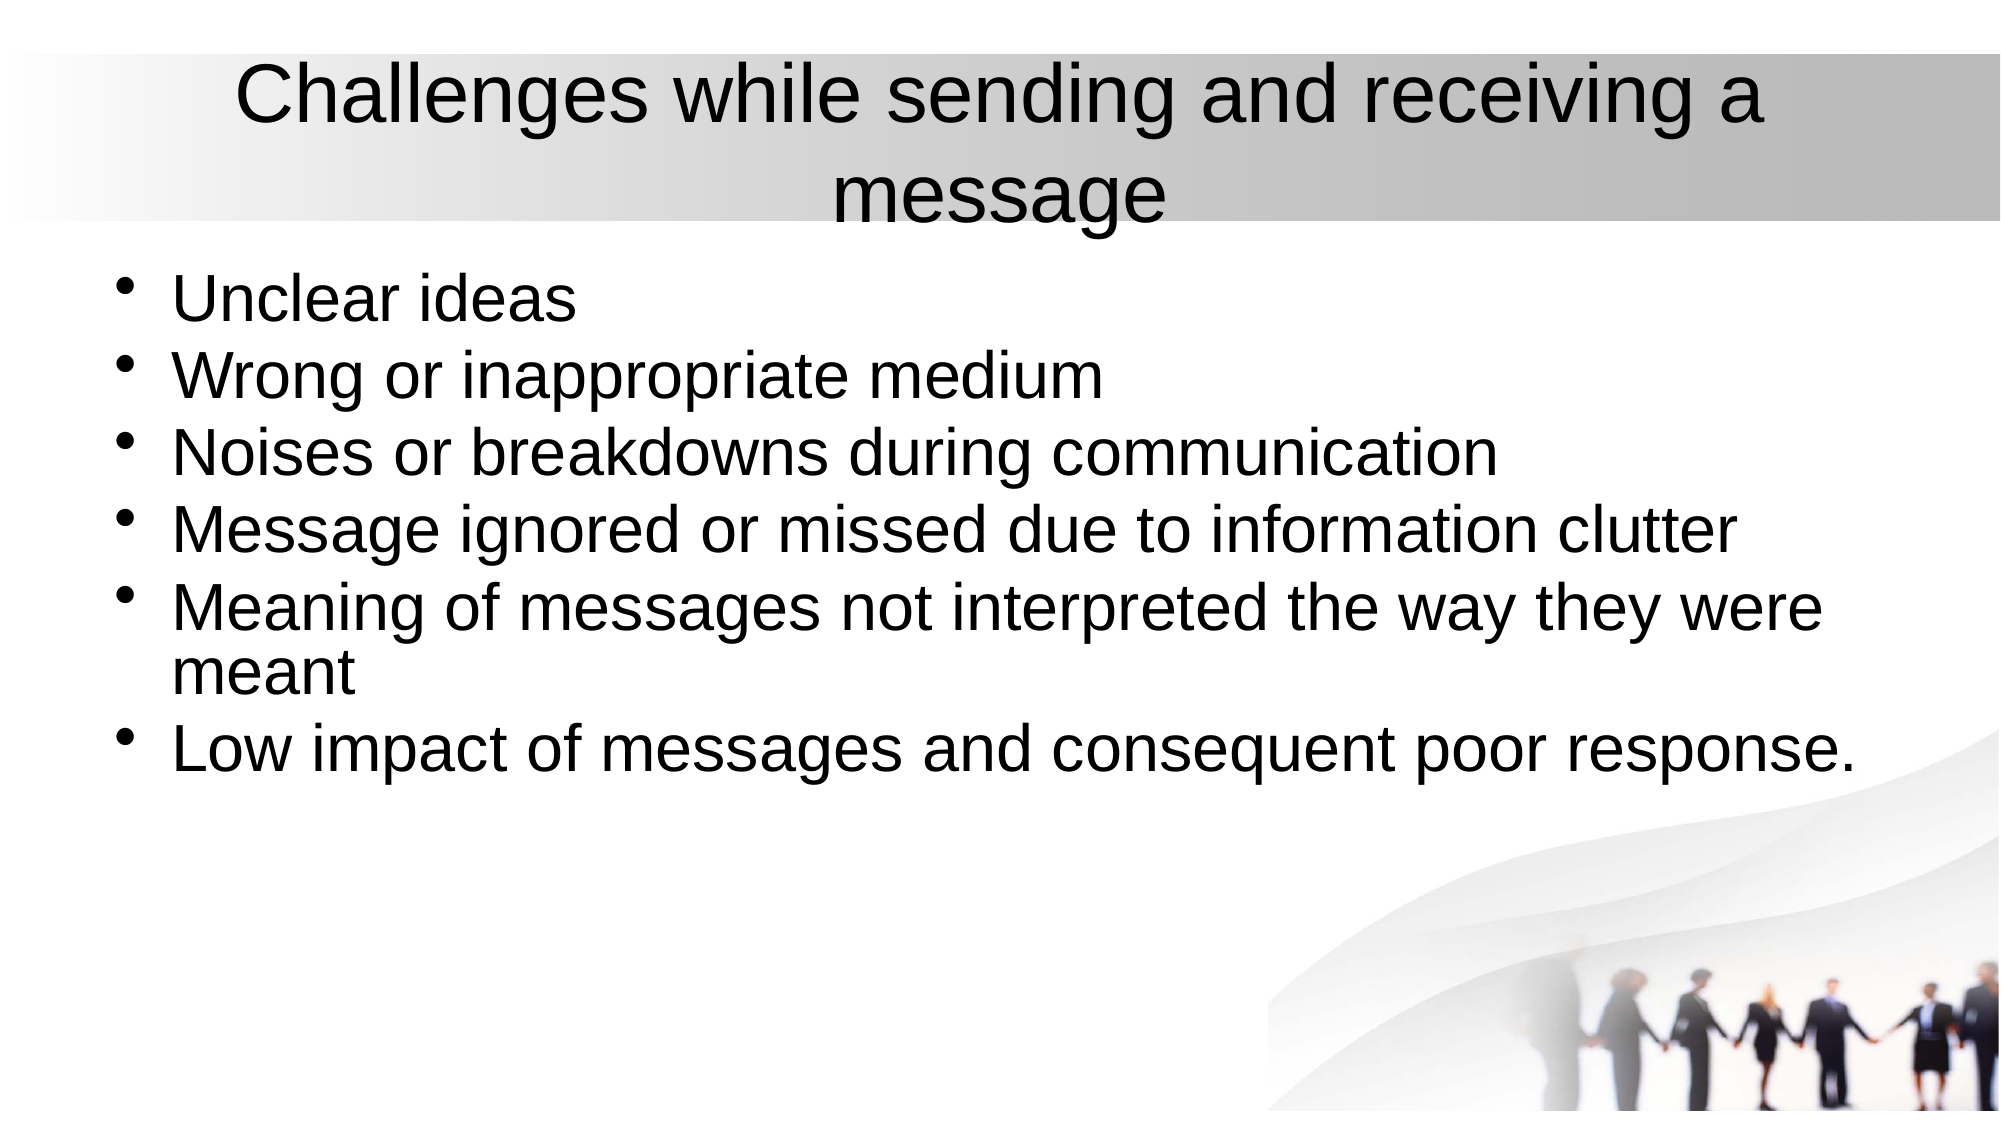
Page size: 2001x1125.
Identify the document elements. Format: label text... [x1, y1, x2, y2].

list Unclear ideas Wrong or inappropriate medium Noises or breakdowns during communication Message ignored or missed due to information clutter Meaning of messages not interpreted the way they were meant Low impact of messages and consequent poor response. [99, 262, 1901, 1006]
picture [1268, 728, 1999, 1111]
title Challenges while sending and receiving a message [99, 44, 1901, 233]
